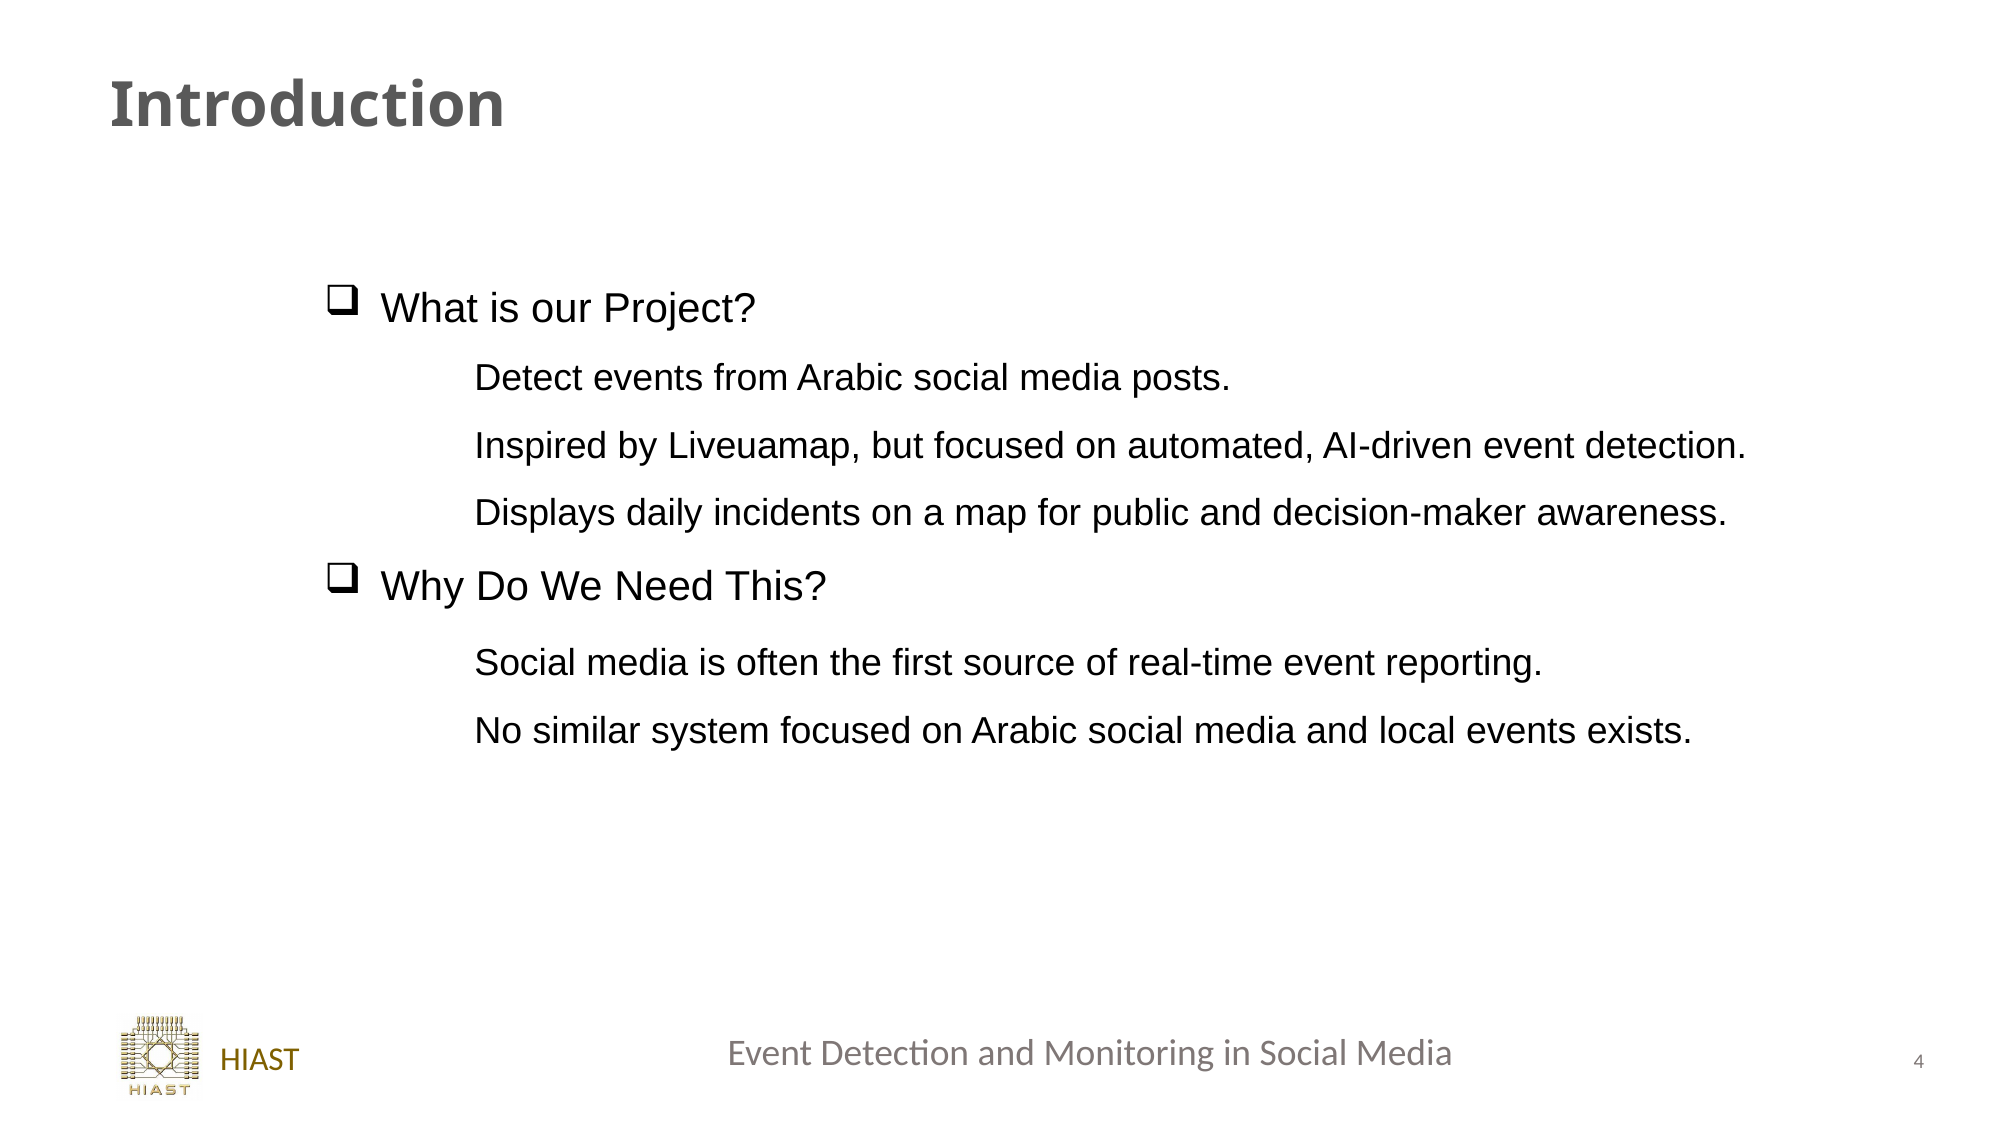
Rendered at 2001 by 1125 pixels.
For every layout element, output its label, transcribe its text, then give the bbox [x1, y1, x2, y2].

text_box Event Detection and Monitoring in Social Media [706, 1041, 1475, 1073]
text_box What is our Project? Detect events from Arabic social media posts. Inspired by Liveuamap, but focused on automated, AI-driven event detection. Displays daily incidents on a map for public and decision-maker awareness. Why Do We Need This? Social media is often the first source of real-time event reporting. No similar system focused on Arabic social media and local events exists. [309, 248, 1831, 826]
text_box Introduction [95, 49, 1359, 134]
slide_number 4 [1861, 1041, 1925, 1073]
picture [116, 1013, 203, 1101]
